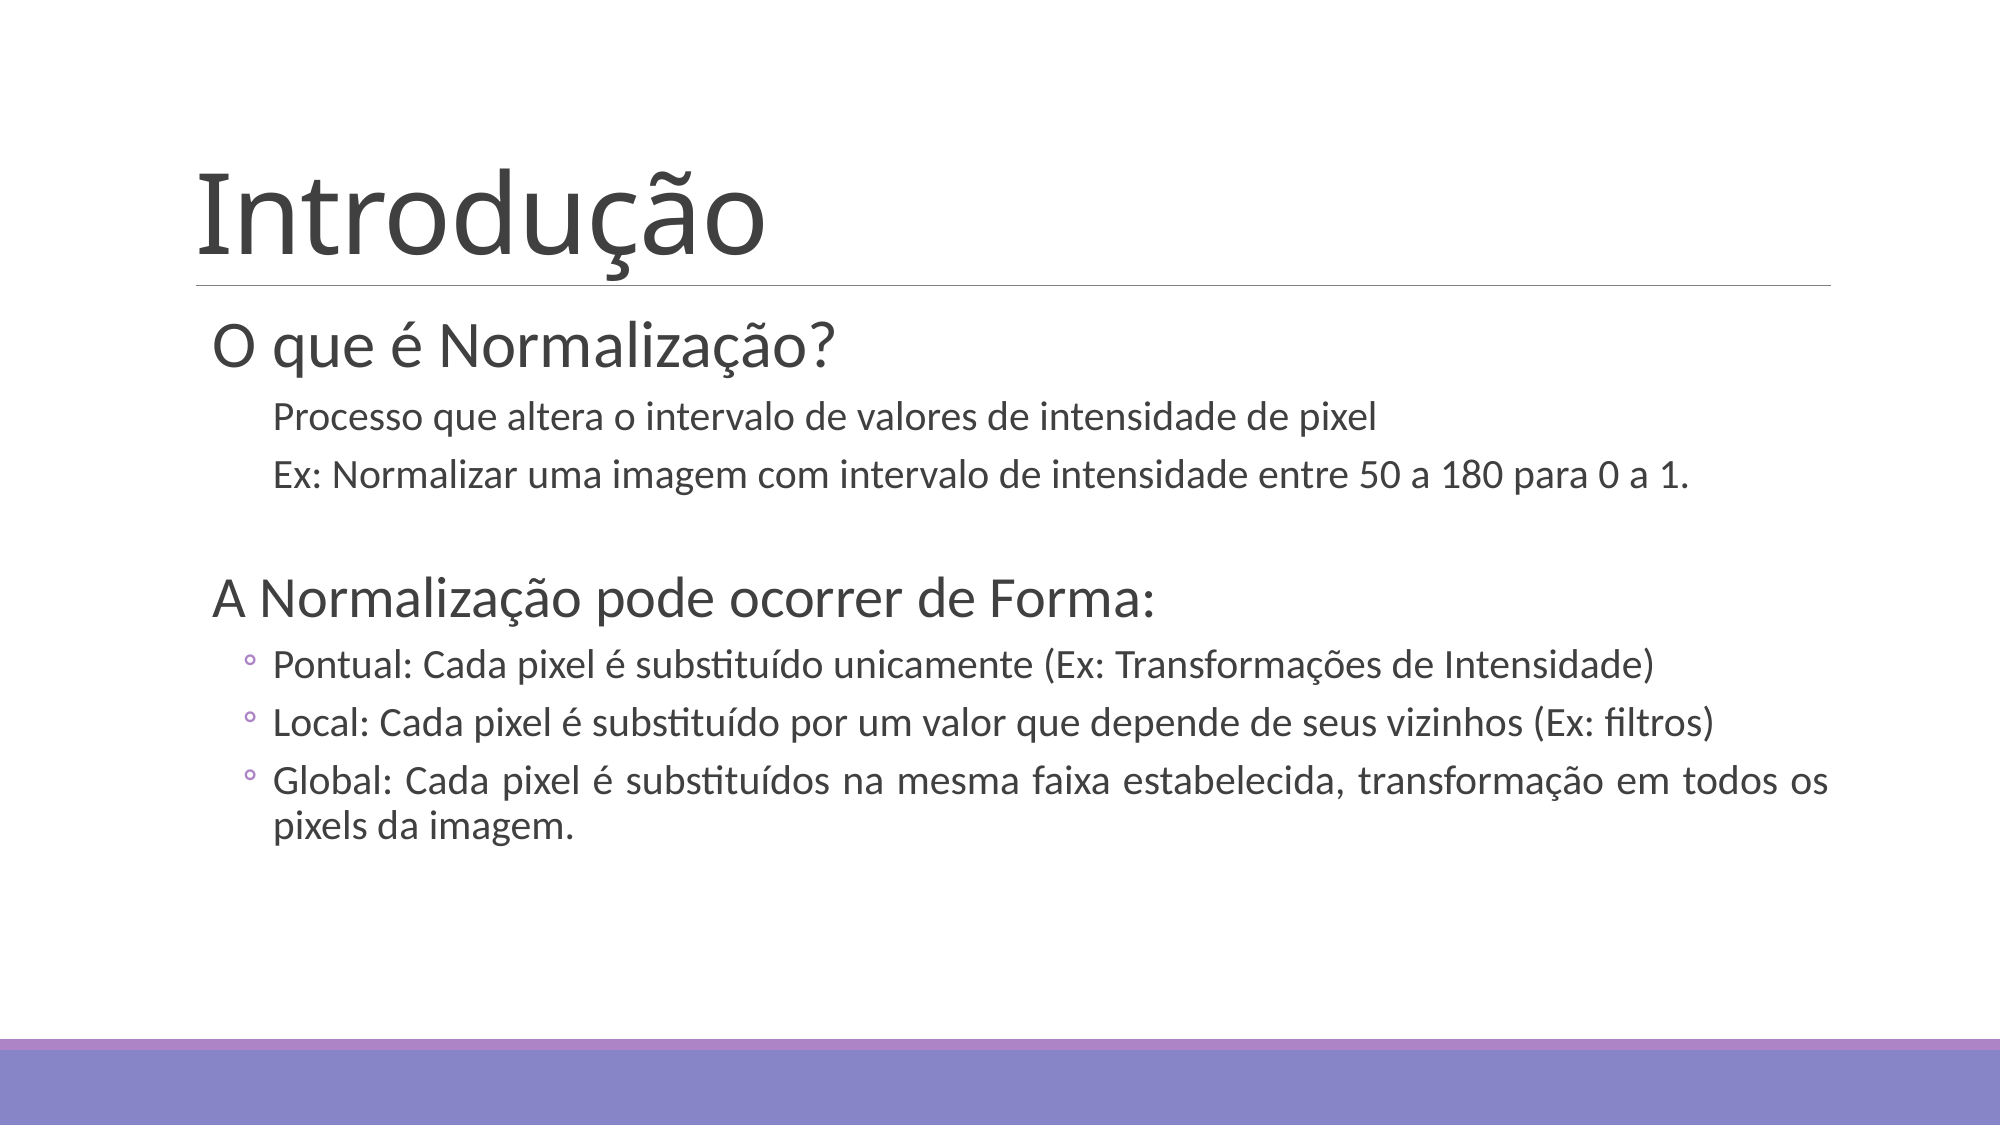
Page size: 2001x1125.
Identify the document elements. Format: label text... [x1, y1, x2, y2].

list O que é Normalização? Processo que altera o intervalo de valores de intensidade de pixel Ex: Normalizar uma imagem com intervalo de intensidade entre 50 a 180 para 0 a 1. A Normalização pode ocorrer de Forma: Pontual: Cada pixel é substituído unicamente (Ex: Transformações de Intensidade) Local: Cada pixel é substituído por um valor que depende de seus vizinhos (Ex: filtros) Global: Cada pixel é substituídos na mesma faixa estabelecida, transformação em todos os pixels da imagem. [180, 302, 1830, 963]
title Introdução [180, 47, 1830, 285]
